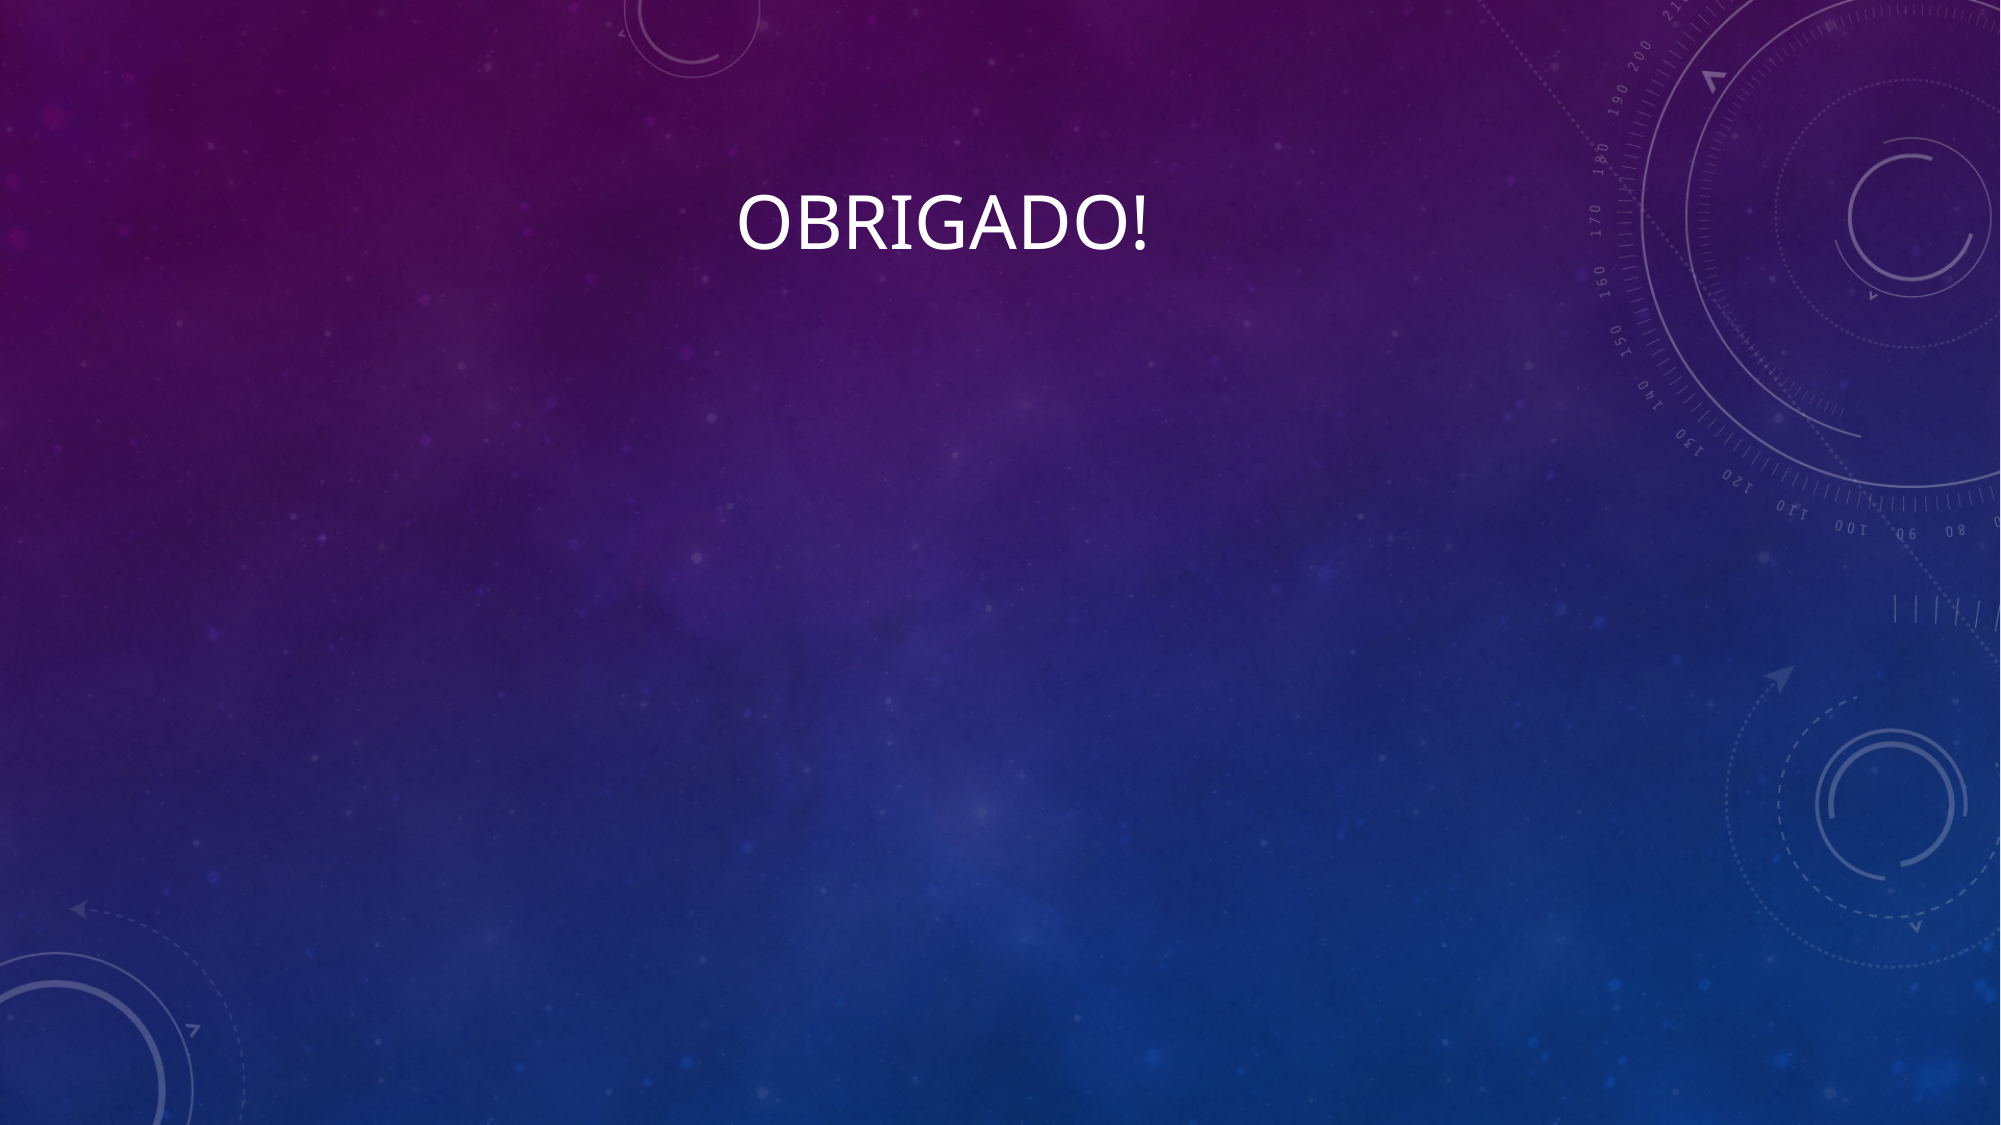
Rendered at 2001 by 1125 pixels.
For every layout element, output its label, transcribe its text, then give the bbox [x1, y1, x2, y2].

picture [0, 0, 2001, 1125]
title Obrigado! [112, 99, 1775, 339]
